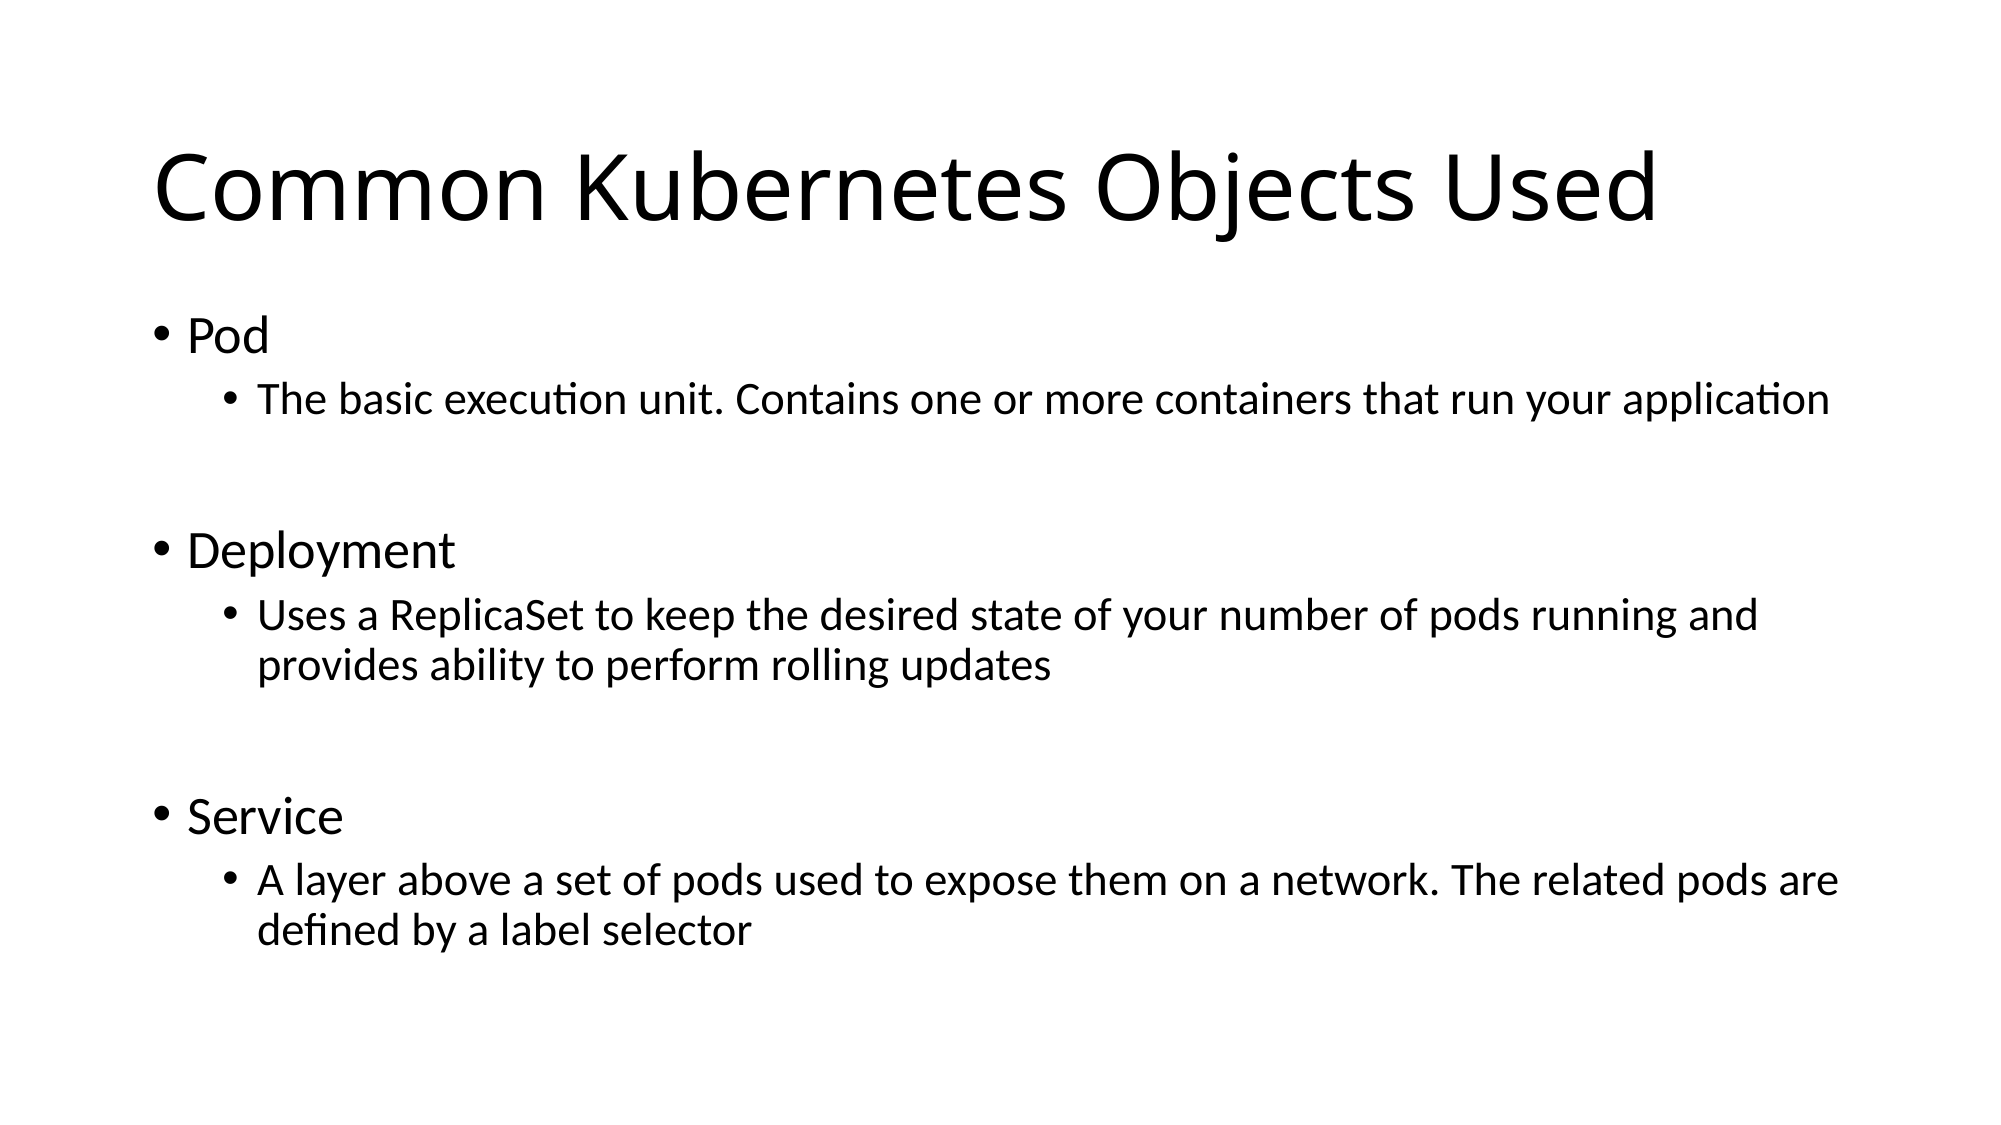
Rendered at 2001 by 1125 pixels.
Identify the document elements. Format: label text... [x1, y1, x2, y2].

list Pod The basic execution unit. Contains one or more containers that run your application Deployment Uses a ReplicaSet to keep the desired state of your number of pods running and provides ability to perform rolling updates Service A layer above a set of pods used to expose them on a network. The related pods are defined by a label selector [137, 299, 1863, 1014]
title Common Kubernetes Objects Used [137, 82, 1863, 299]
